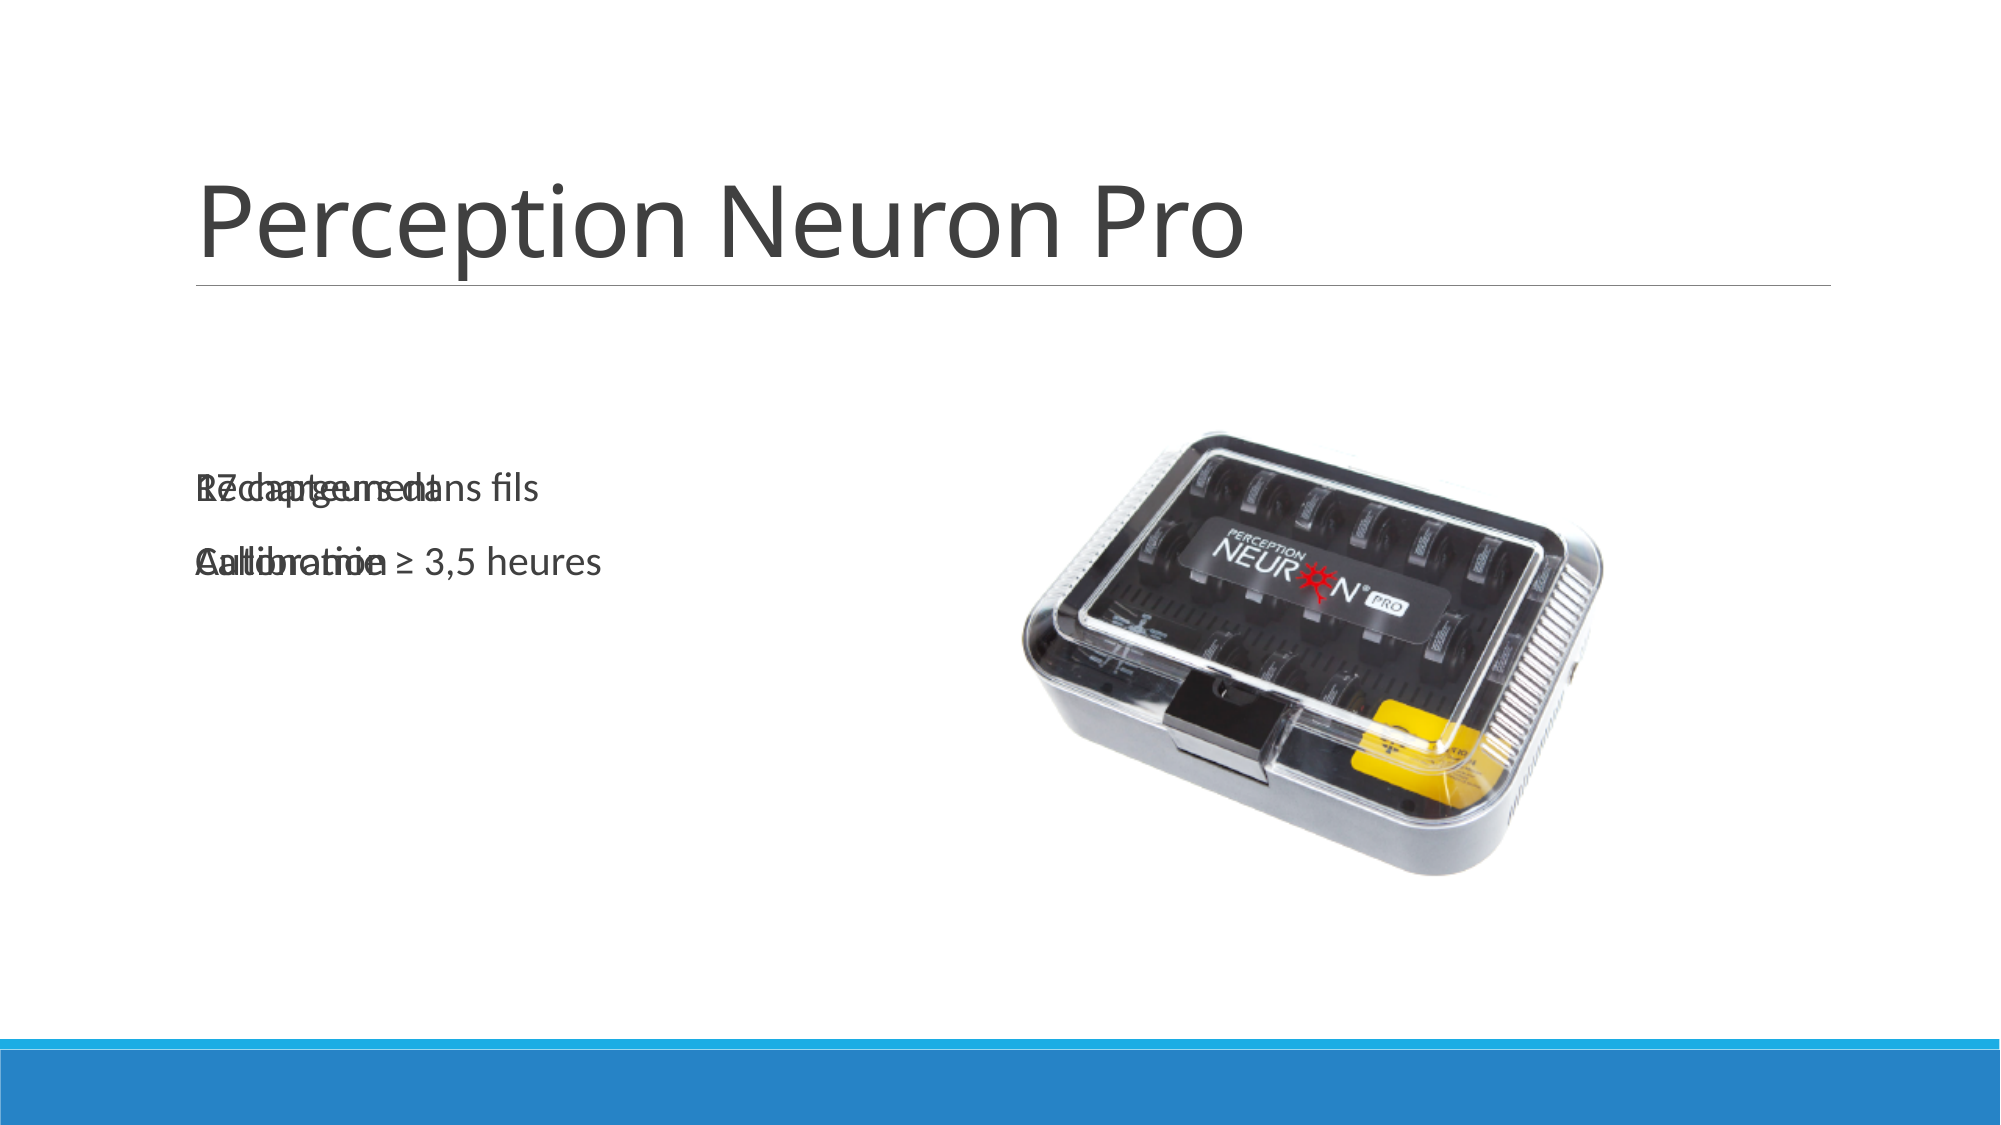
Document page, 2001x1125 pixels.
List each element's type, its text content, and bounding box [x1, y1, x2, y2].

title Perception Neuron Pro [180, 47, 1830, 285]
picture [1004, 284, 1631, 956]
text_box Rechargement Callibration [180, 457, 706, 820]
